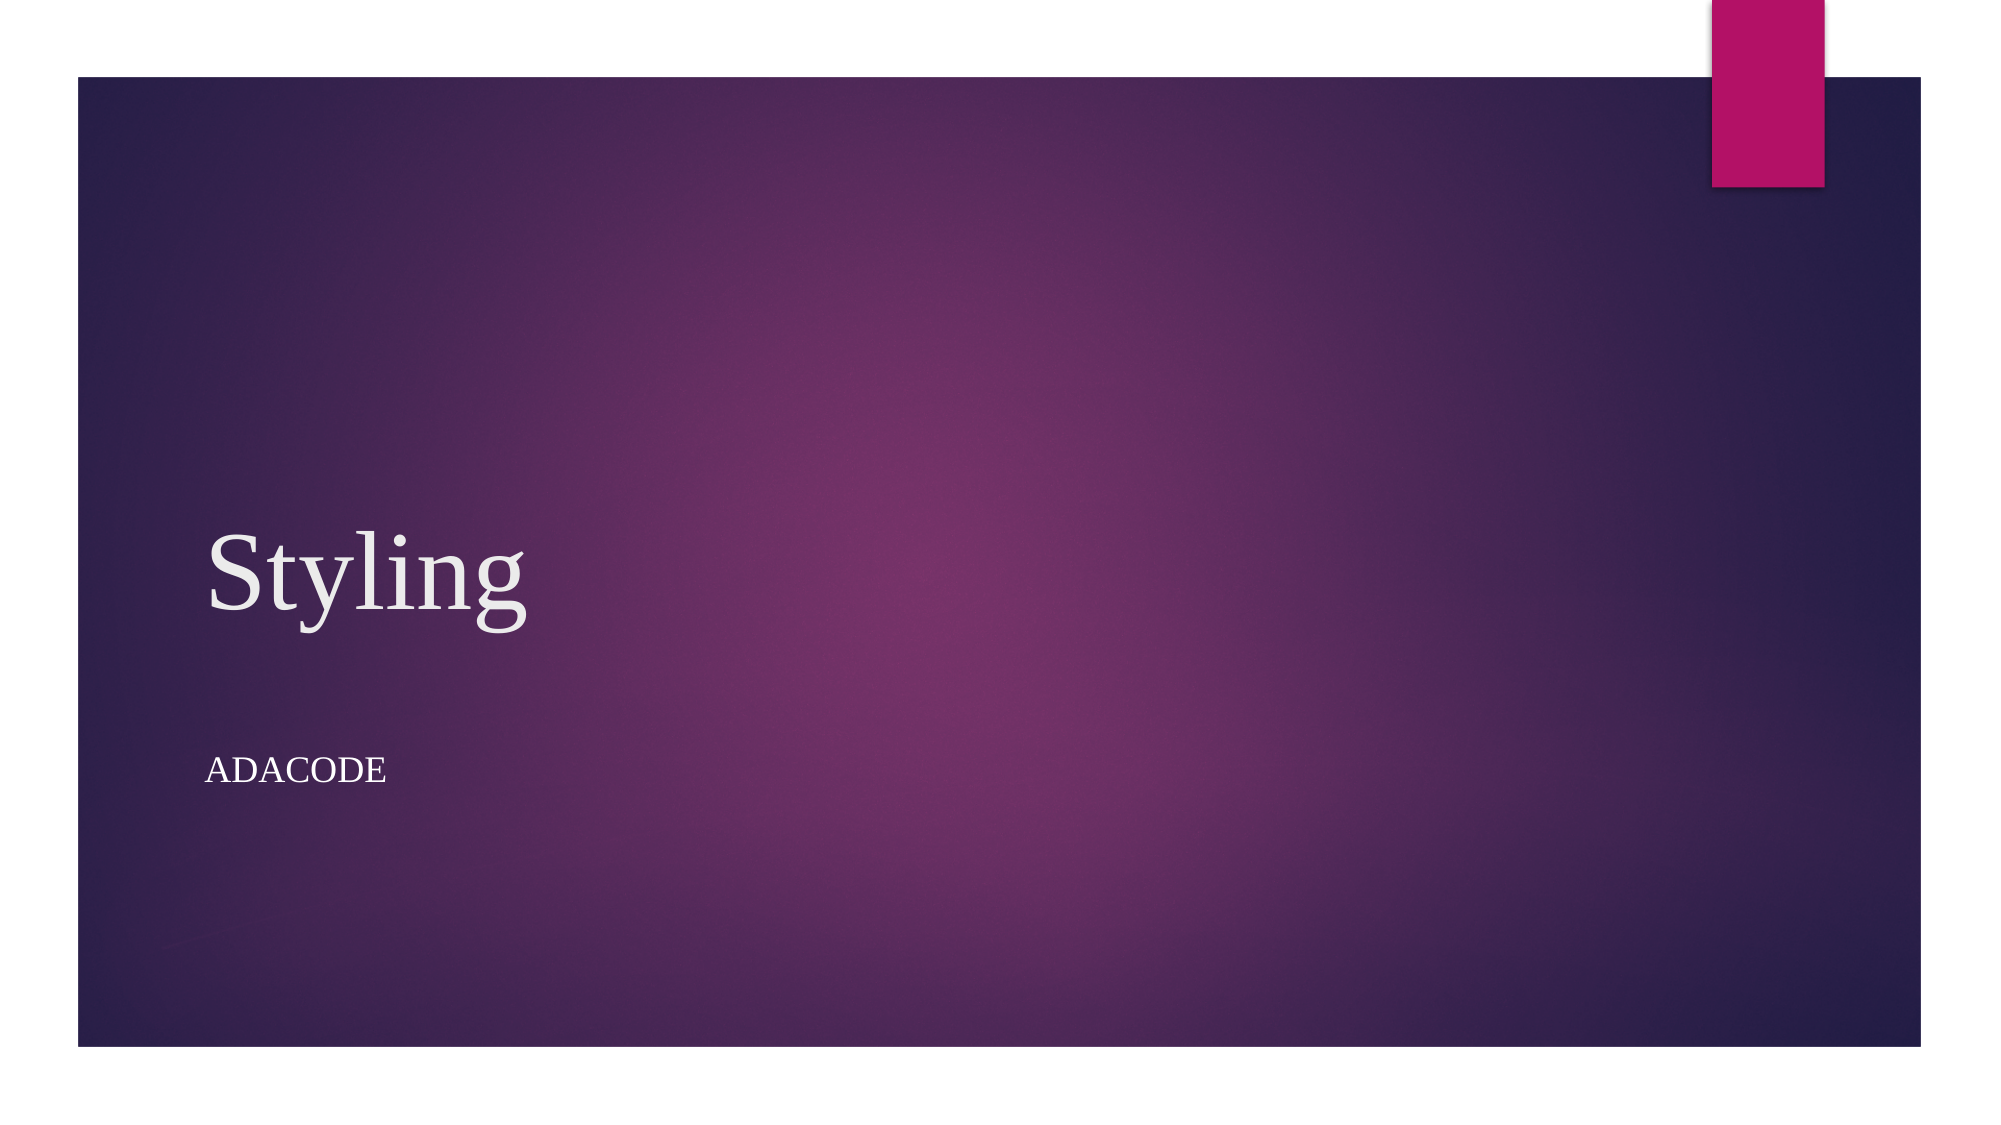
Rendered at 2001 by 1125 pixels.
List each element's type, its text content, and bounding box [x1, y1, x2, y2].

subtitle ADACODE [189, 737, 1638, 880]
title Styling [189, 200, 1638, 640]
